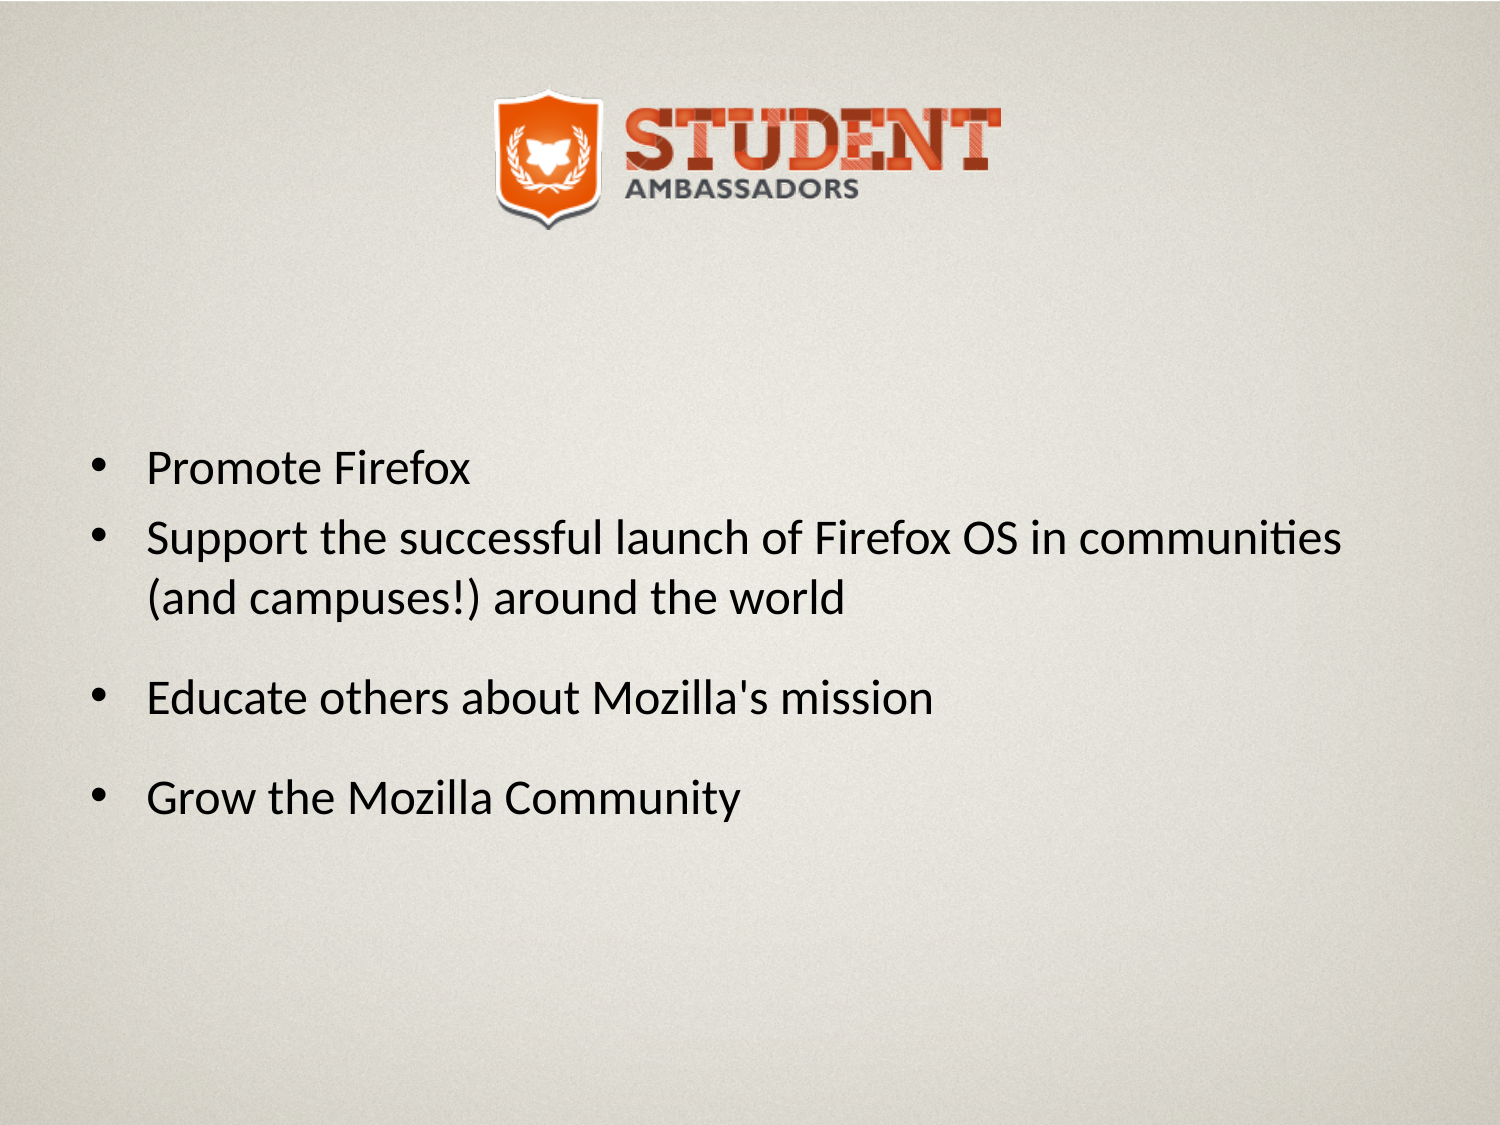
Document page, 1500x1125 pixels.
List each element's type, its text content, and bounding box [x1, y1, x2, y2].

picture [0, 0, 1500, 1125]
list Promote Firefox Support the successful launch of Firefox OS in communities (and campuses!) around the world Educate others about Mozilla's mission Grow the Mozilla Community [75, 397, 1425, 1005]
